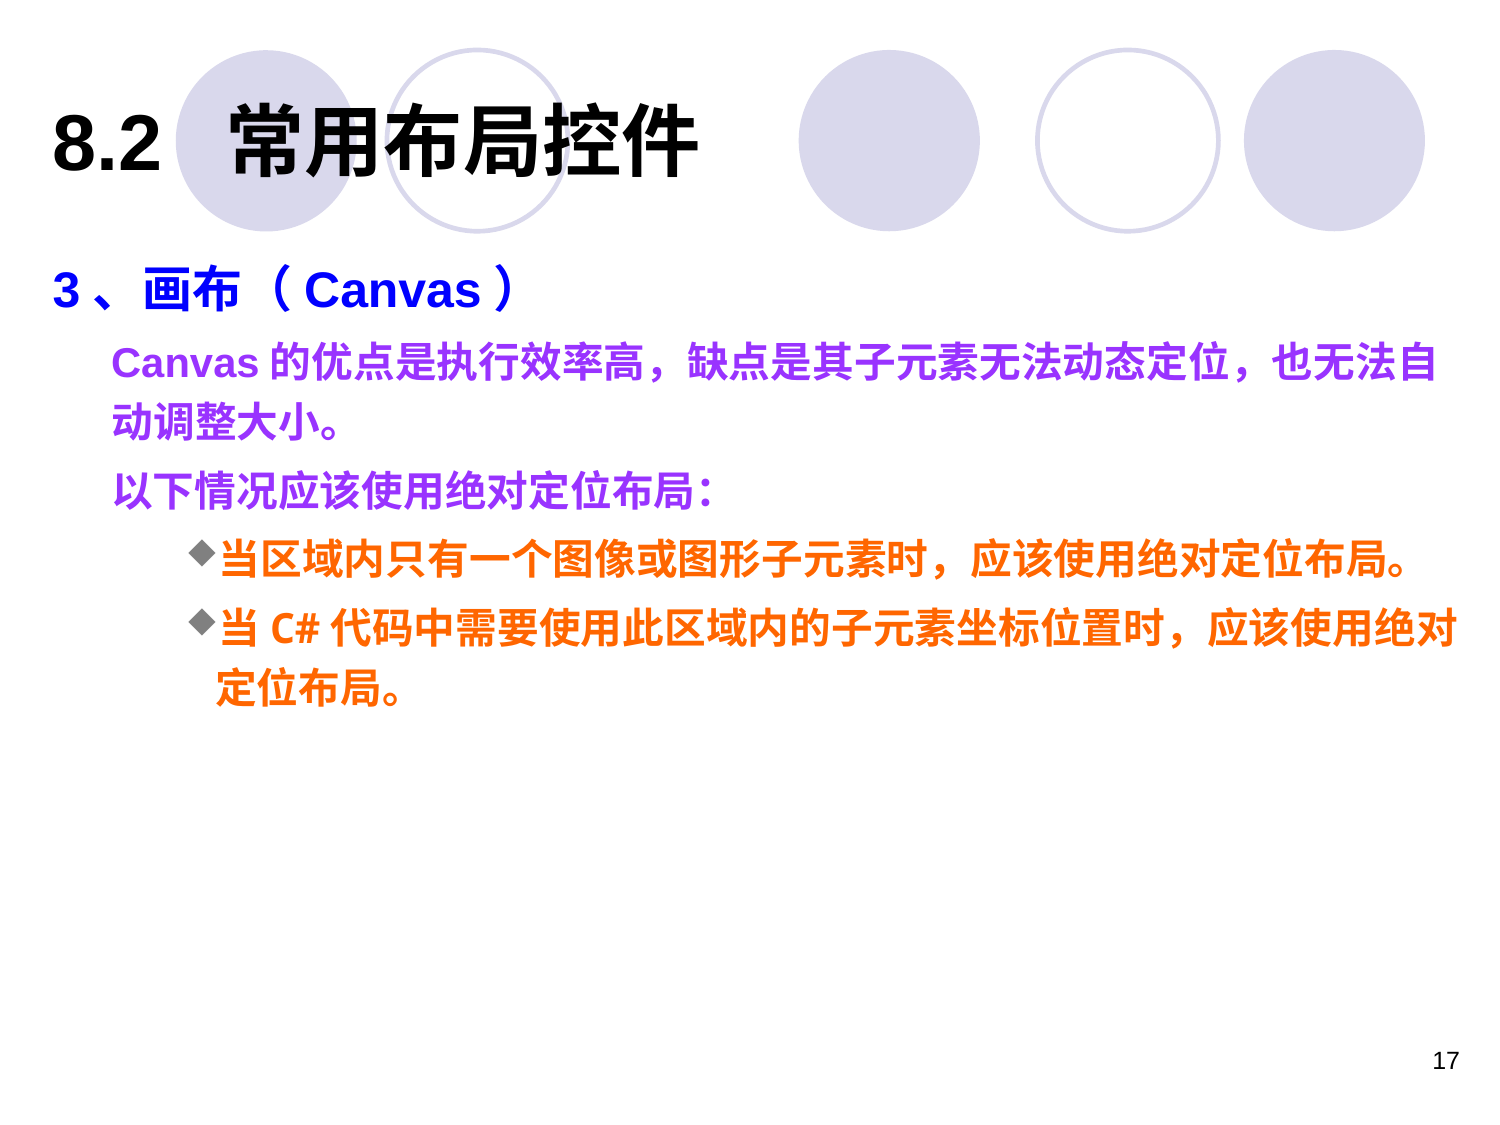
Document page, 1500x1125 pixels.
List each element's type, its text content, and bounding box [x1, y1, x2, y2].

title 8.2 常用布局控件 [37, 45, 1463, 233]
text_box 17 [1125, 1037, 1475, 1113]
list 3、画布（Canvas） Canvas的优点是执行效率高，缺点是其子元素无法动态定位，也无法自动调整大小。 以下情况应该使用绝对定位布局： 当区域内只有一个图像或图形子元素时，应该使用绝对定位布局。 当C#代码中需要使用此区域内的子元素坐标位置时，应该使用绝对定位布局。 [37, 237, 1475, 1013]
